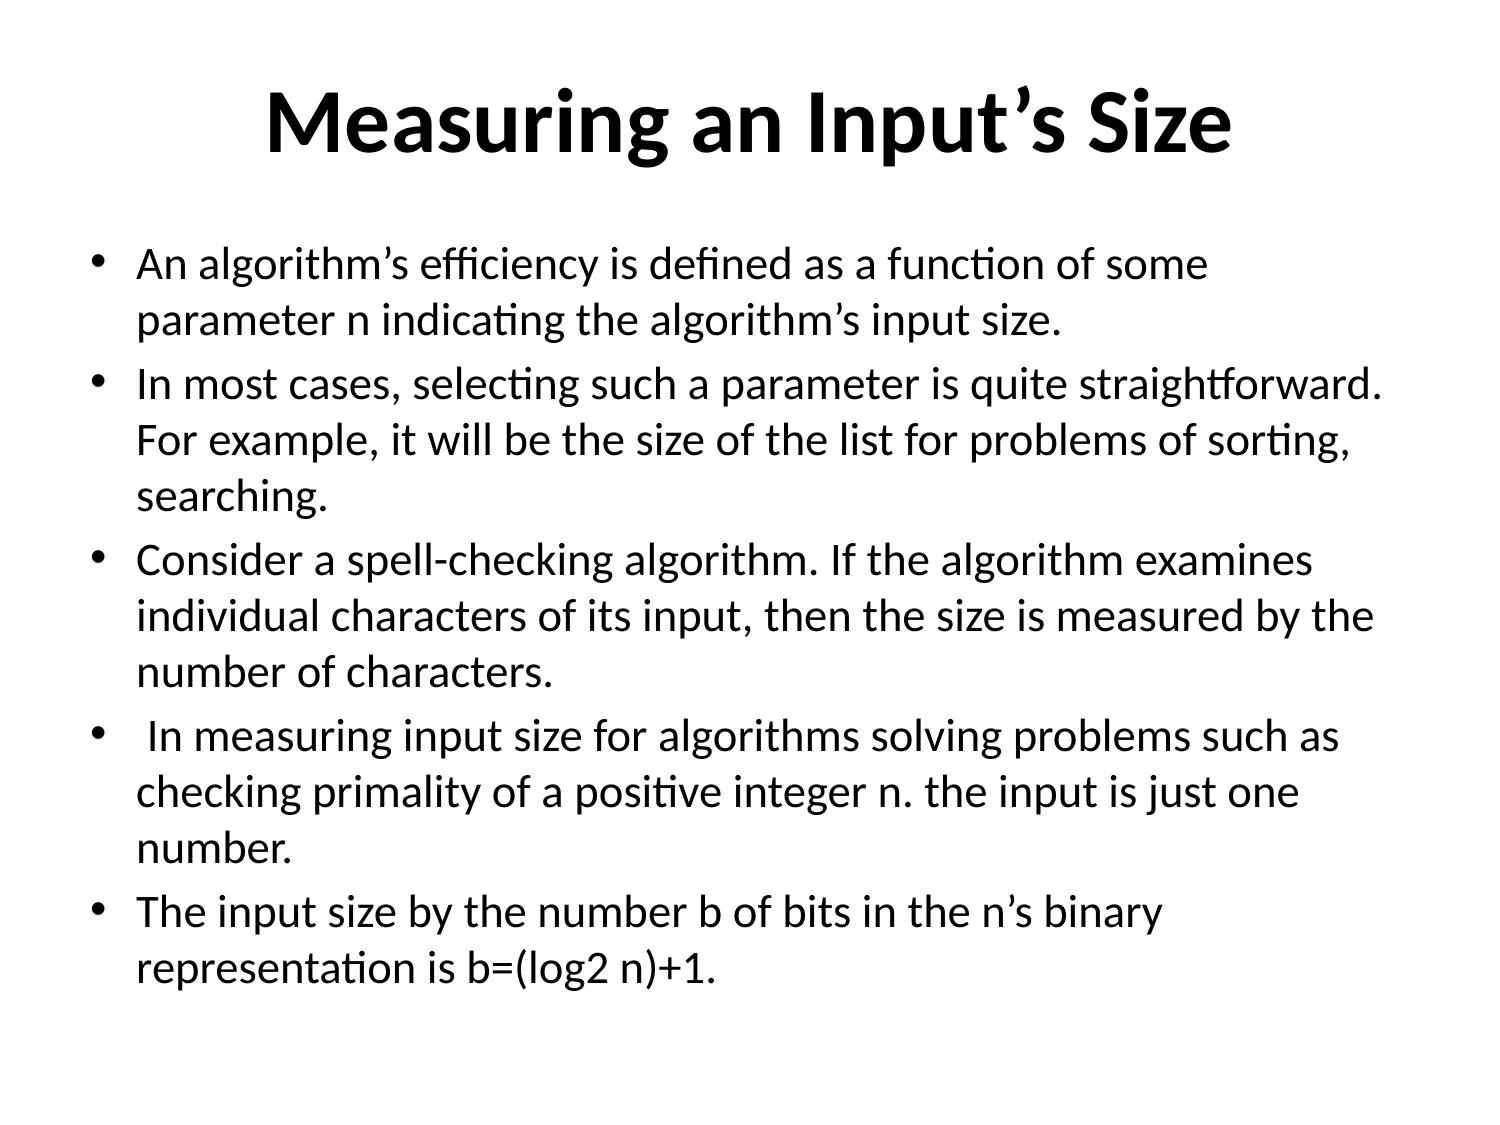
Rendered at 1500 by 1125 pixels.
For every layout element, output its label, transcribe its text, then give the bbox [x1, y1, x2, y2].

title Measuring an Input’s Size [75, 45, 1425, 188]
list An algorithm’s efficiency is defined as a function of some parameter n indicating the algorithm’s input size. In most cases, selecting such a parameter is quite straightforward. For example, it will be the size of the list for problems of sorting, searching. Consider a spell-checking algorithm. If the algorithm examines individual characters of its input, then the size is measured by the number of characters. In measuring input size for algorithms solving problems such as checking primality of a positive integer n. the input is just one number. The input size by the number b of bits in the n’s binary representation is b=(log2 n)+1. [75, 224, 1425, 1005]
